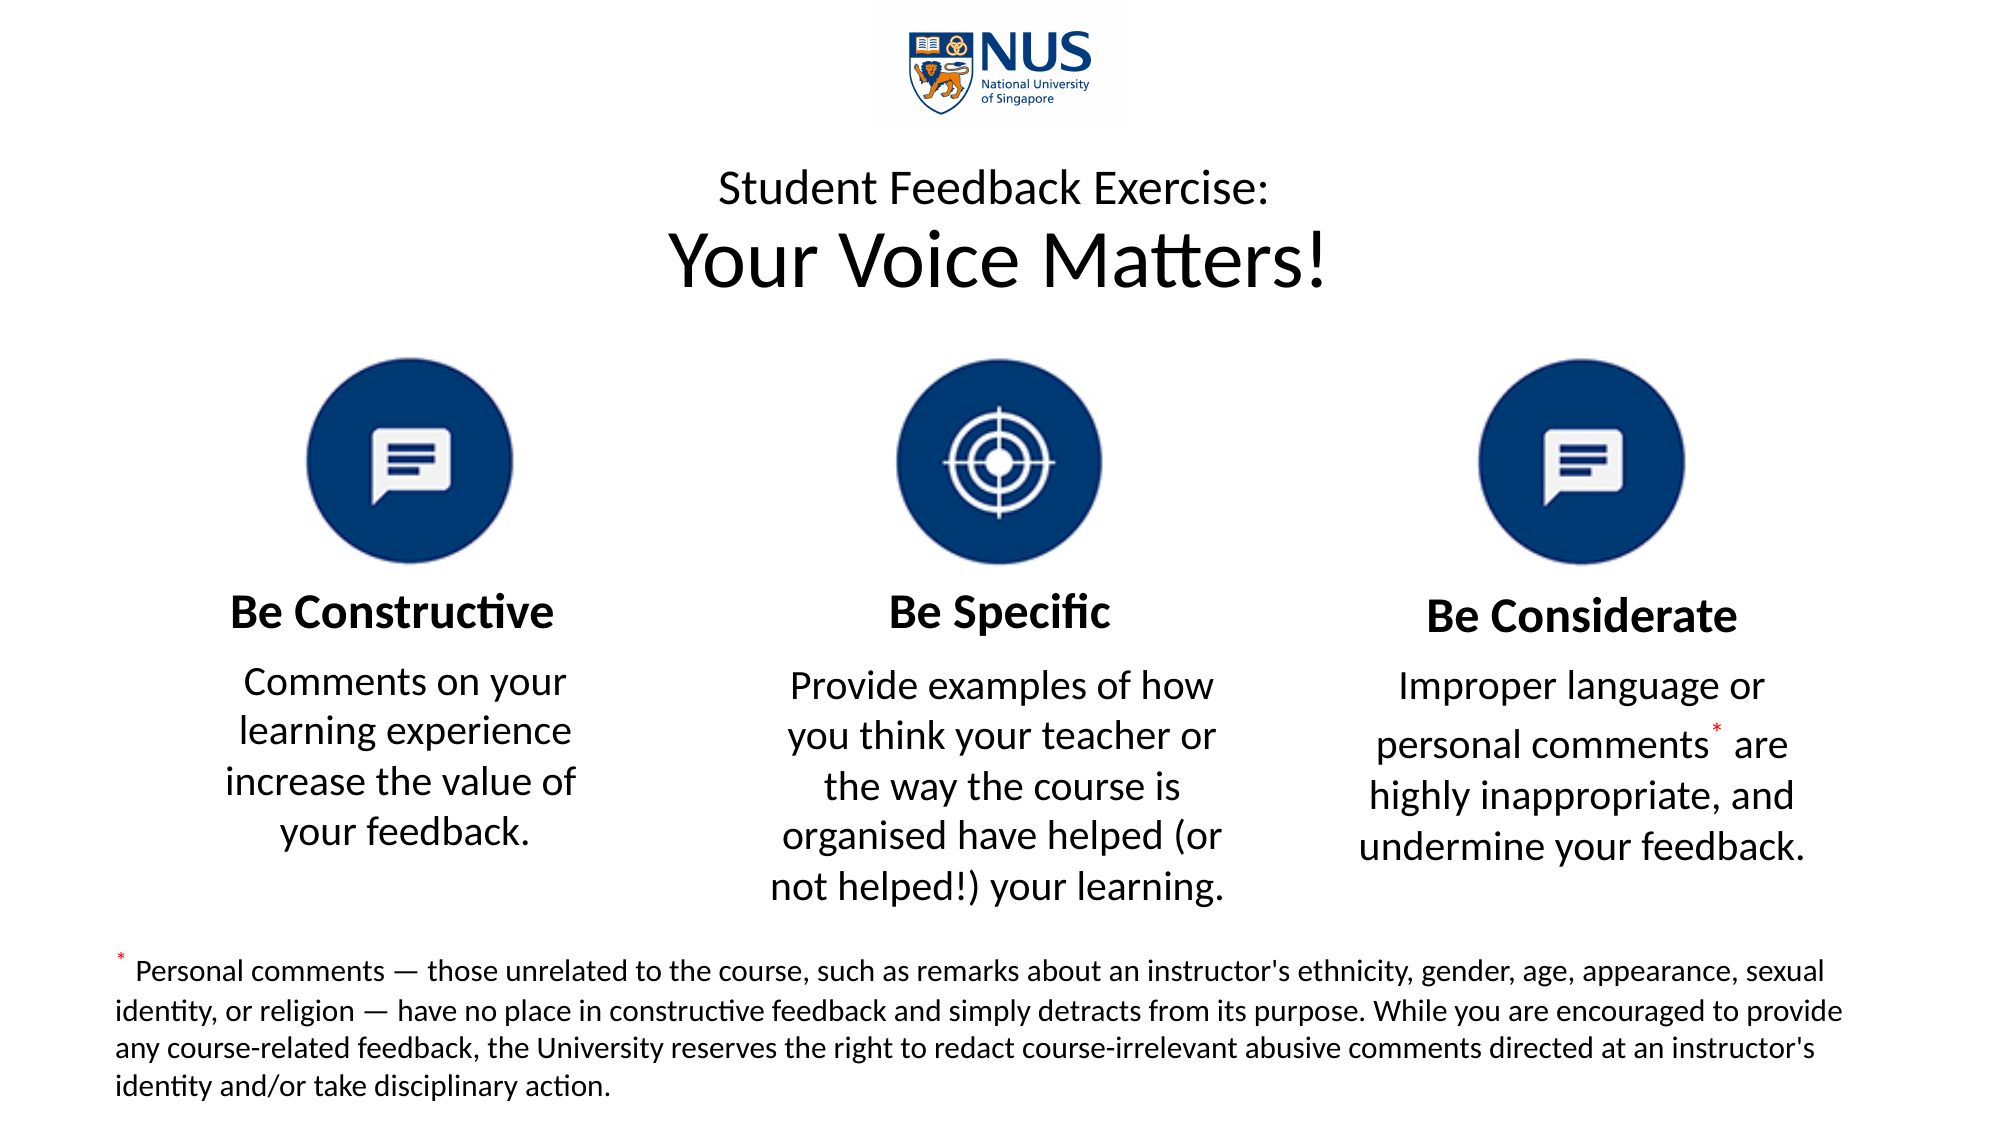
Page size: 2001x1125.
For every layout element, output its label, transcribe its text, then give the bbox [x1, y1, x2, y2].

picture [870, 1, 1130, 124]
title Student Feedback Exercise: Your Voice Matters! [137, 124, 1863, 342]
text_box * Personal comments — those unrelated to the course, such as remarks about an instructor's ethnicity, gender, age, appearance, sexual identity, or religion — have no place in constructive feedback and simply detracts from its purpose. While you are encouraged to provide any course-related feedback, the University reserves the right to redact course-irrelevant abusive comments directed at an instructor's identity and/or take disciplinary action. [100, 932, 1863, 1110]
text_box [190, 356, 1824, 919]
